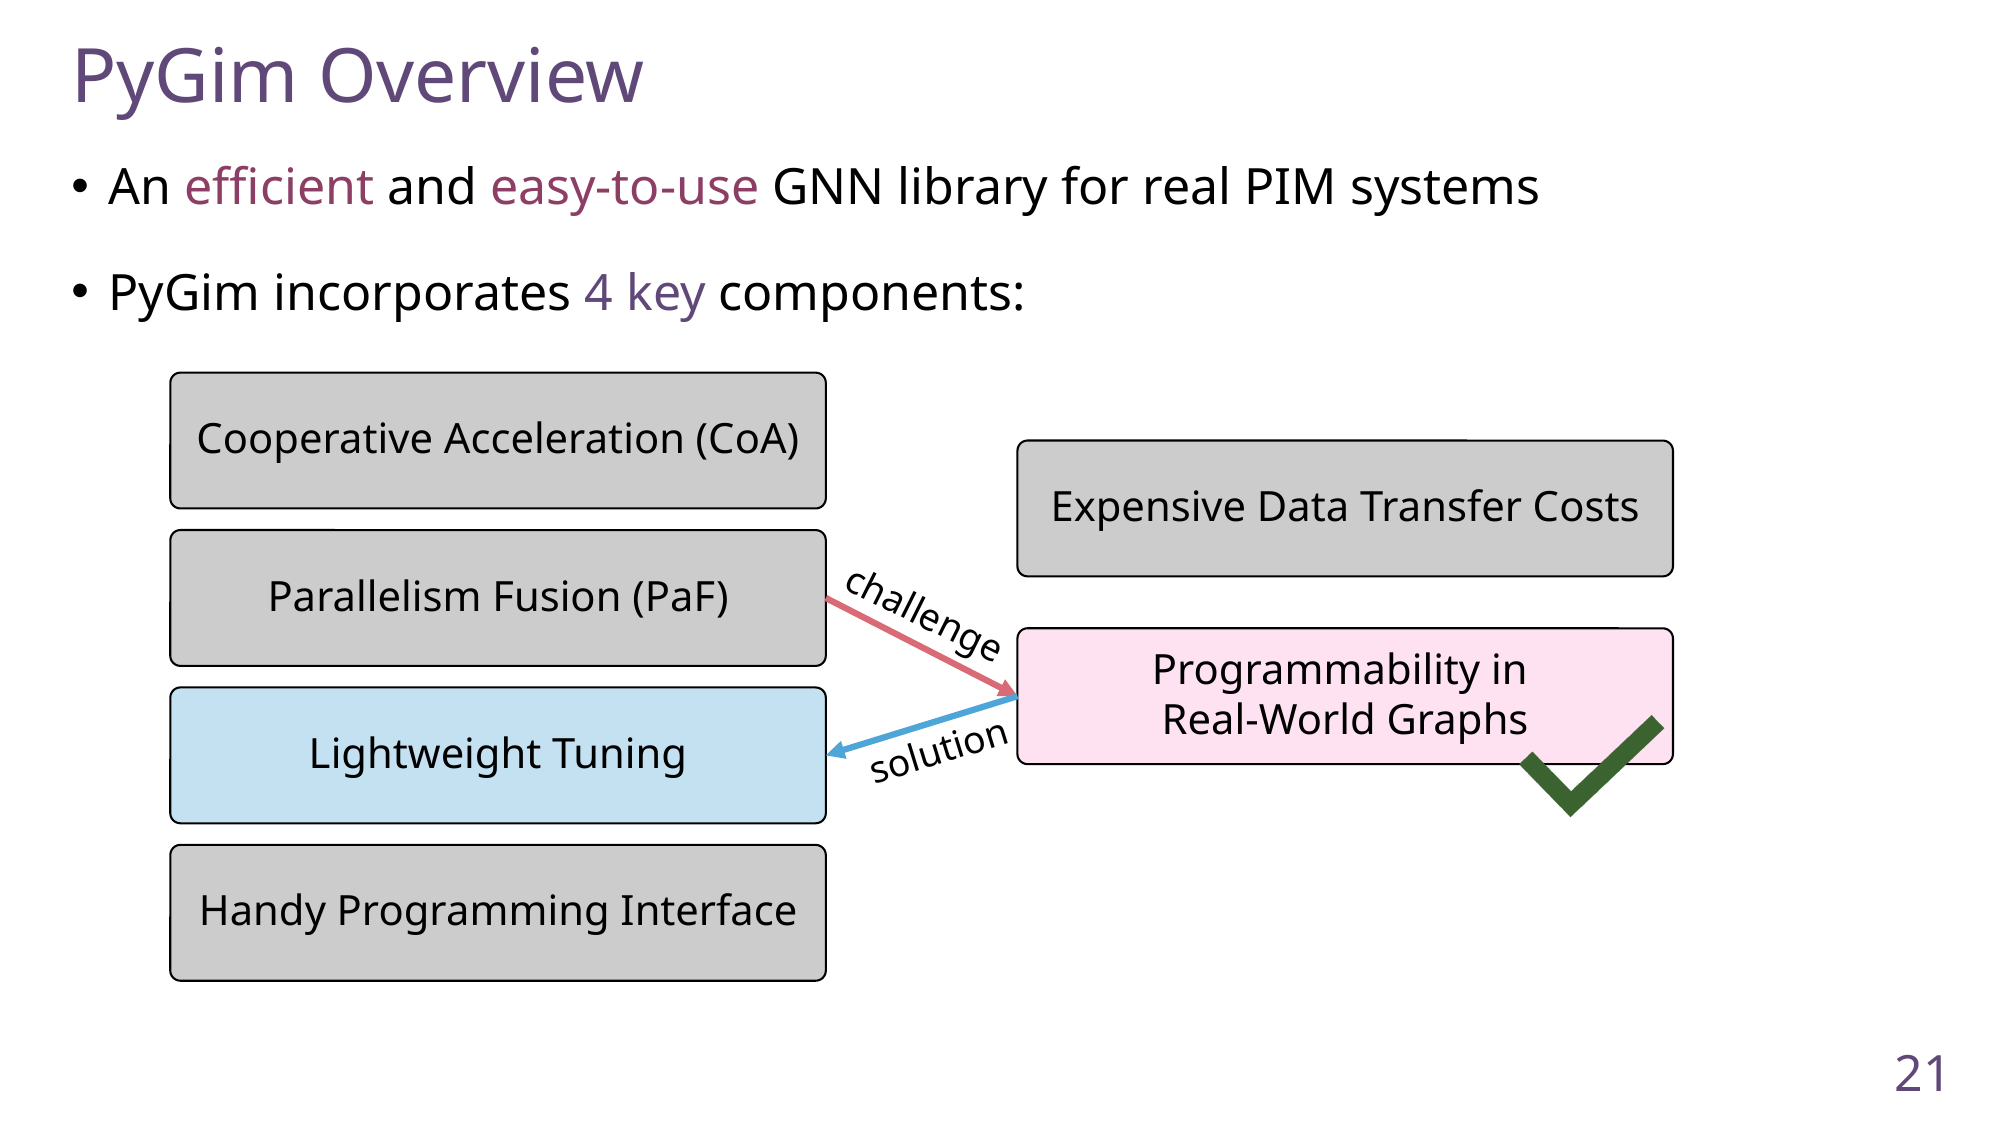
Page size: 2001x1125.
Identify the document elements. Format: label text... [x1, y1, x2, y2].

text_box Cooperative Acceleration (CoA) [169, 371, 827, 510]
text_box Lightweight Tuning [169, 686, 827, 825]
text_box Expensive Data Transfer Costs [1016, 439, 1675, 578]
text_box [825, 696, 1018, 756]
text_box Parallelism Fusion (PaF) [169, 528, 827, 667]
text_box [825, 598, 1018, 696]
text_box PyGim Overview [56, 9, 1944, 147]
text_box challenge [1018, 625, 1029, 653]
text_box Programmability in Real-World Graphs [1016, 627, 1675, 766]
slide_number 21 [1516, 1041, 1967, 1102]
text_box solution [849, 756, 1017, 804]
text_box solution [1018, 715, 1030, 756]
picture [1516, 690, 1667, 841]
list An efficient and easy-to-use GNN library for real PIM systems PyGim incorporates 4 key components: [56, 147, 1944, 376]
text_box Handy Programming Interface [169, 843, 827, 982]
text_box challenge [823, 541, 964, 598]
